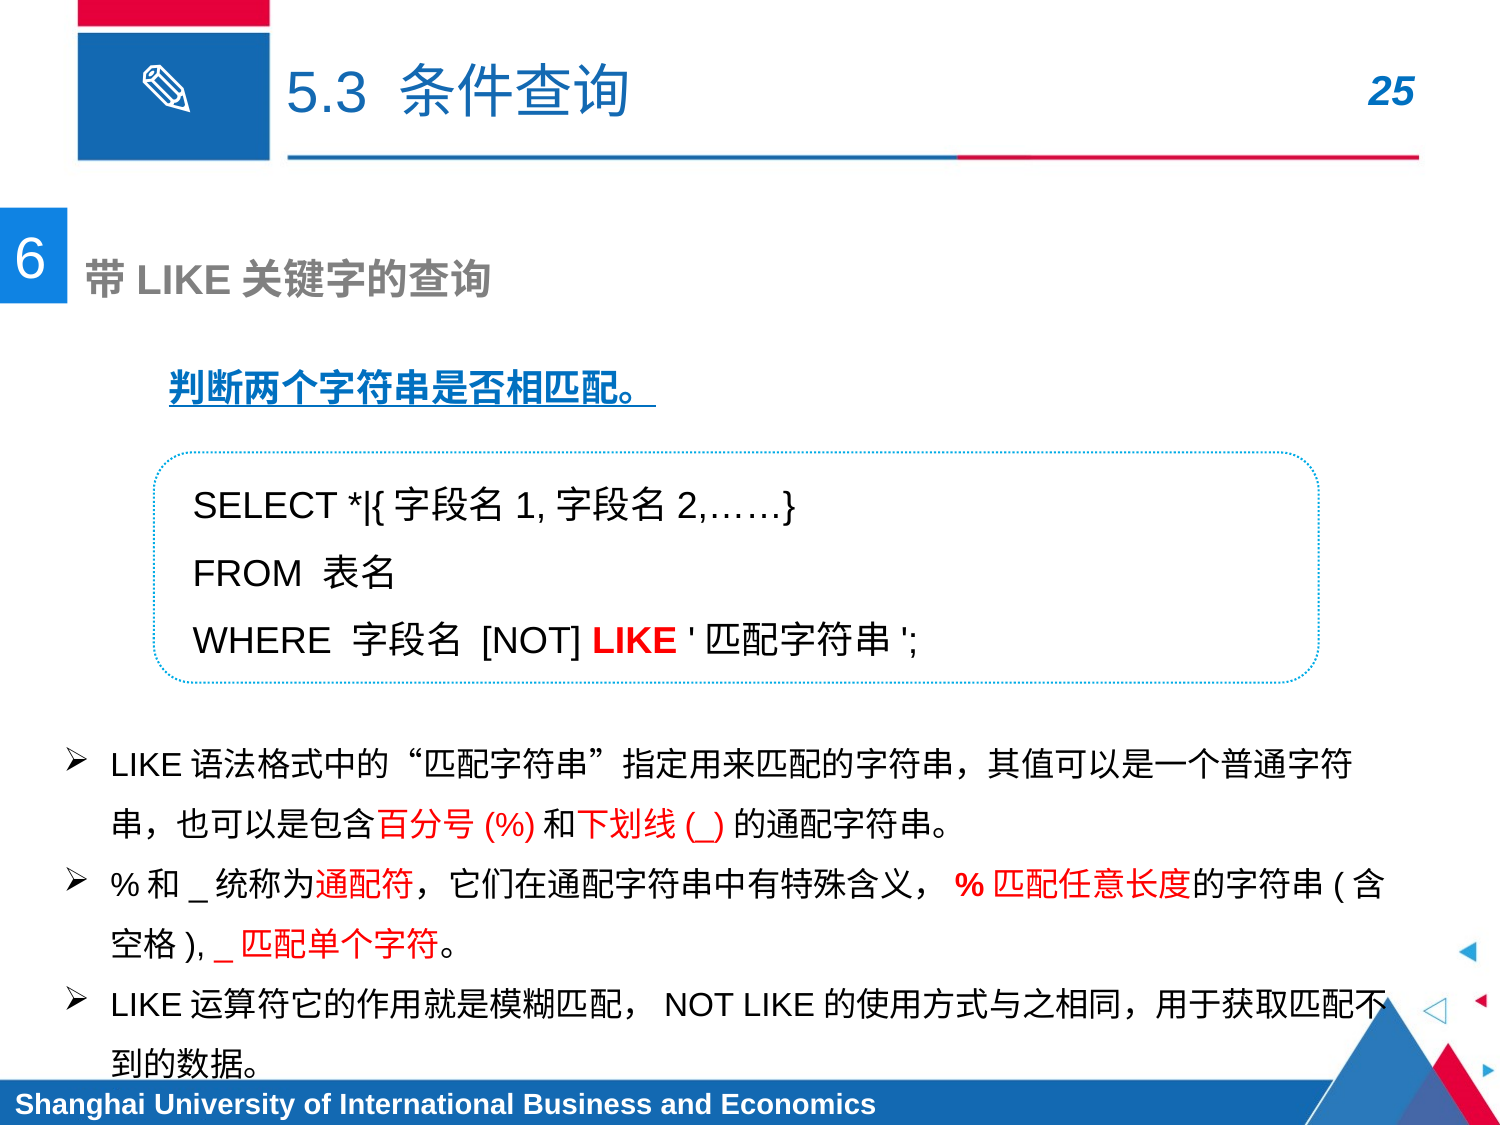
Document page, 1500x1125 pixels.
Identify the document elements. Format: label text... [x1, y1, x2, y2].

text_box 判断两个字符串是否相匹配。 [153, 311, 889, 417]
text_box [153, 453, 1319, 683]
title 5.3 条件查询 [271, 25, 1046, 153]
text_box LIKE语法格式中的“匹配字符串”指定用来匹配的字符串，其值可以是一个普通字符串，也可以是包含百分号(%)和下划线(_)的通配字符串。 %和_统称为通配符，它们在通配字符串中有特殊含义，%匹配任意长度的字符串(含空格), _匹配单个字符。 LIKE运算符它的作用就是模糊匹配，NOT LIKE的使用方式与之相同，用于获取匹配不到的数据。 [48, 716, 1424, 1091]
text_box 带LIKE关键字的查询 [70, 245, 842, 310]
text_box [0, 207, 68, 304]
text_box SELECT *|{字段名1,字段名2,……} FROM 表名 WHERE 字段名 [NOT] LIKE '匹配字符串'; [177, 451, 1287, 669]
picture [0, 0, 1500, 1125]
